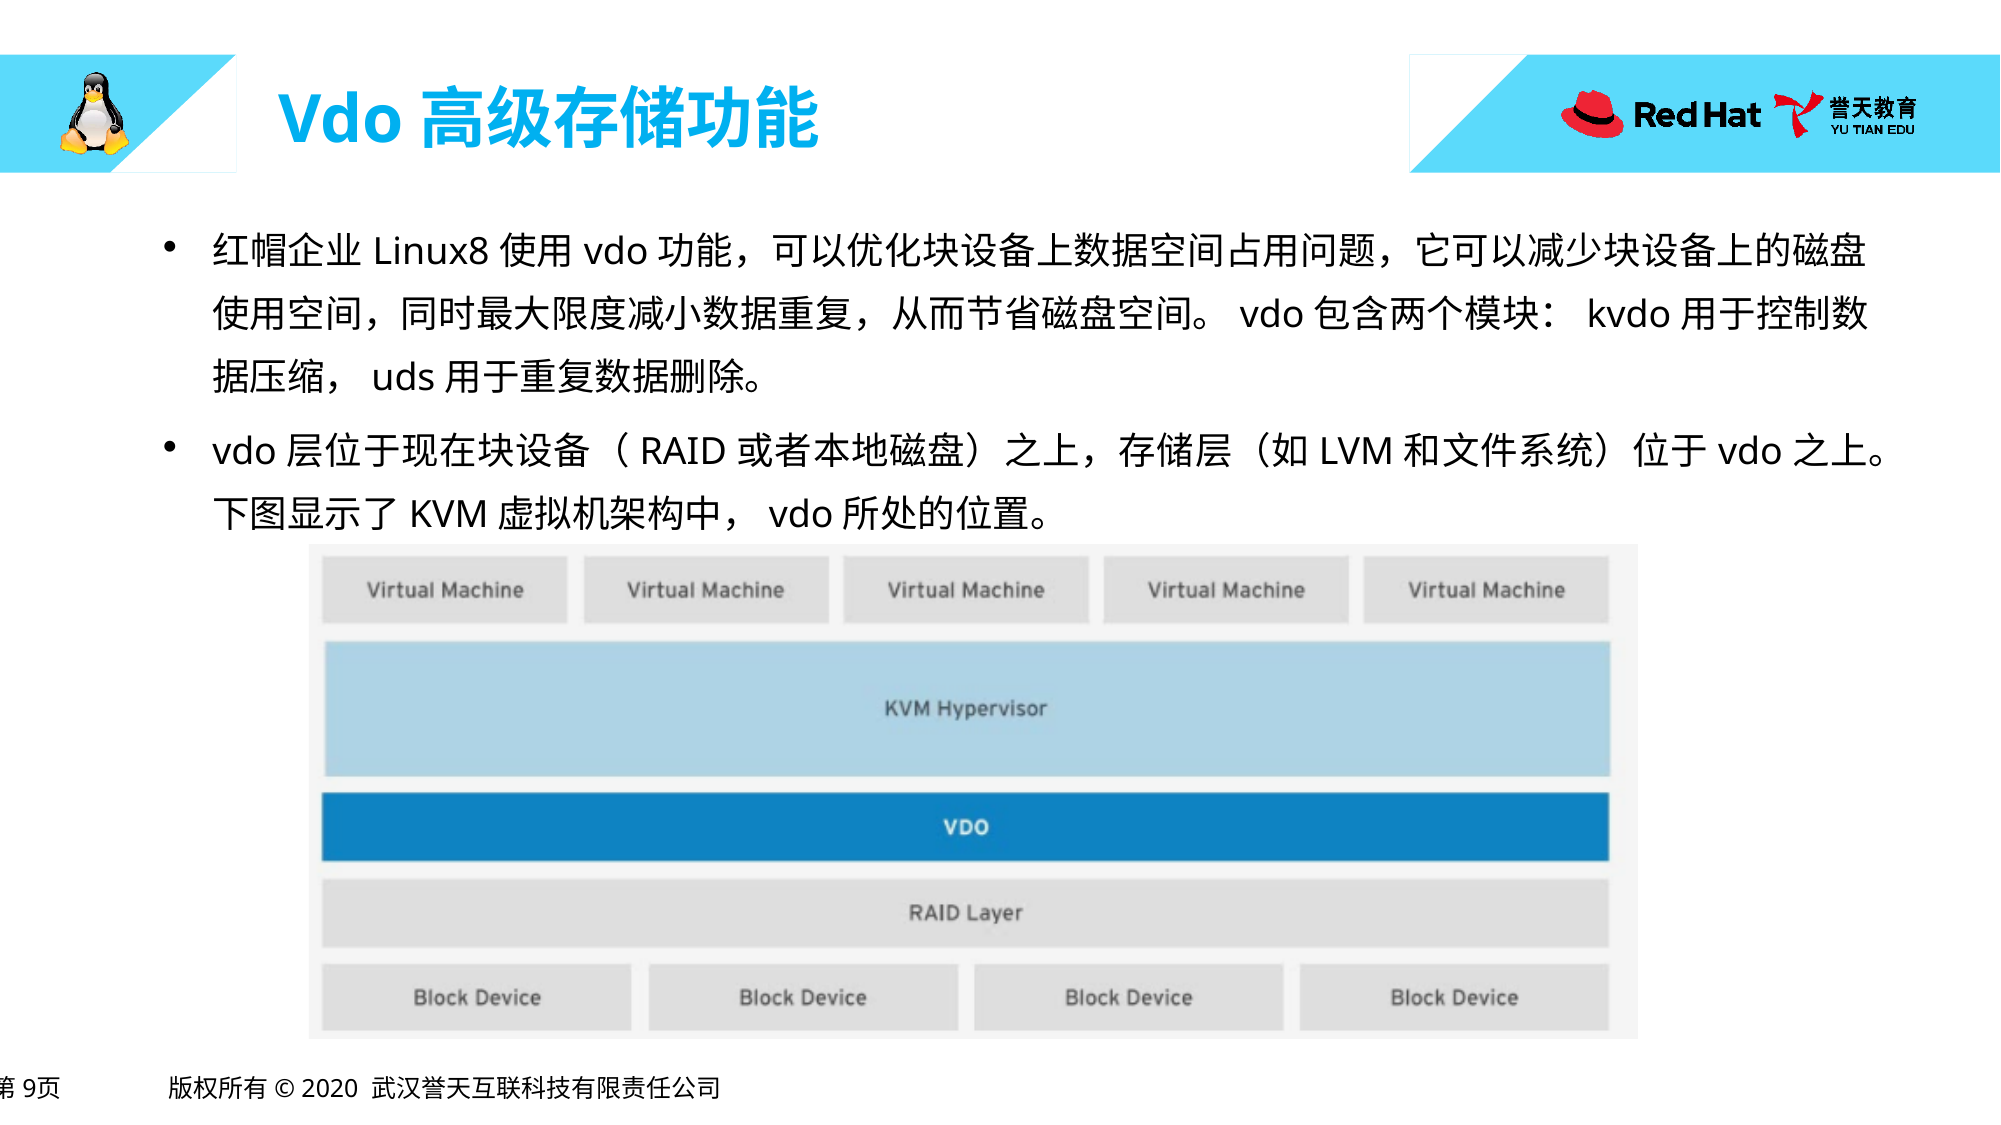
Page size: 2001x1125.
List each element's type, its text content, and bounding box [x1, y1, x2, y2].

picture [60, 72, 129, 155]
title Vdo高级存储功能 [261, 67, 1875, 173]
list 红帽企业Linux8使用vdo功能，可以优化块设备上数据空间占用问题，它可以减少块设备上的磁盘使用空间，同时最大限度减小数据重复，从而节省磁盘空间。vdo包含两个模块：kvdo用于控制数据压缩，uds用于重复数据删除。 vdo层位于现在块设备（RAID或者本地磁盘）之上，存储层（如LVM和文件系统）位于vdo之上。下图显示了KVM虚拟机架构中，vdo所处的位置。 [149, 202, 1883, 1058]
picture [308, 544, 1639, 1040]
picture [1875, 90, 1916, 138]
